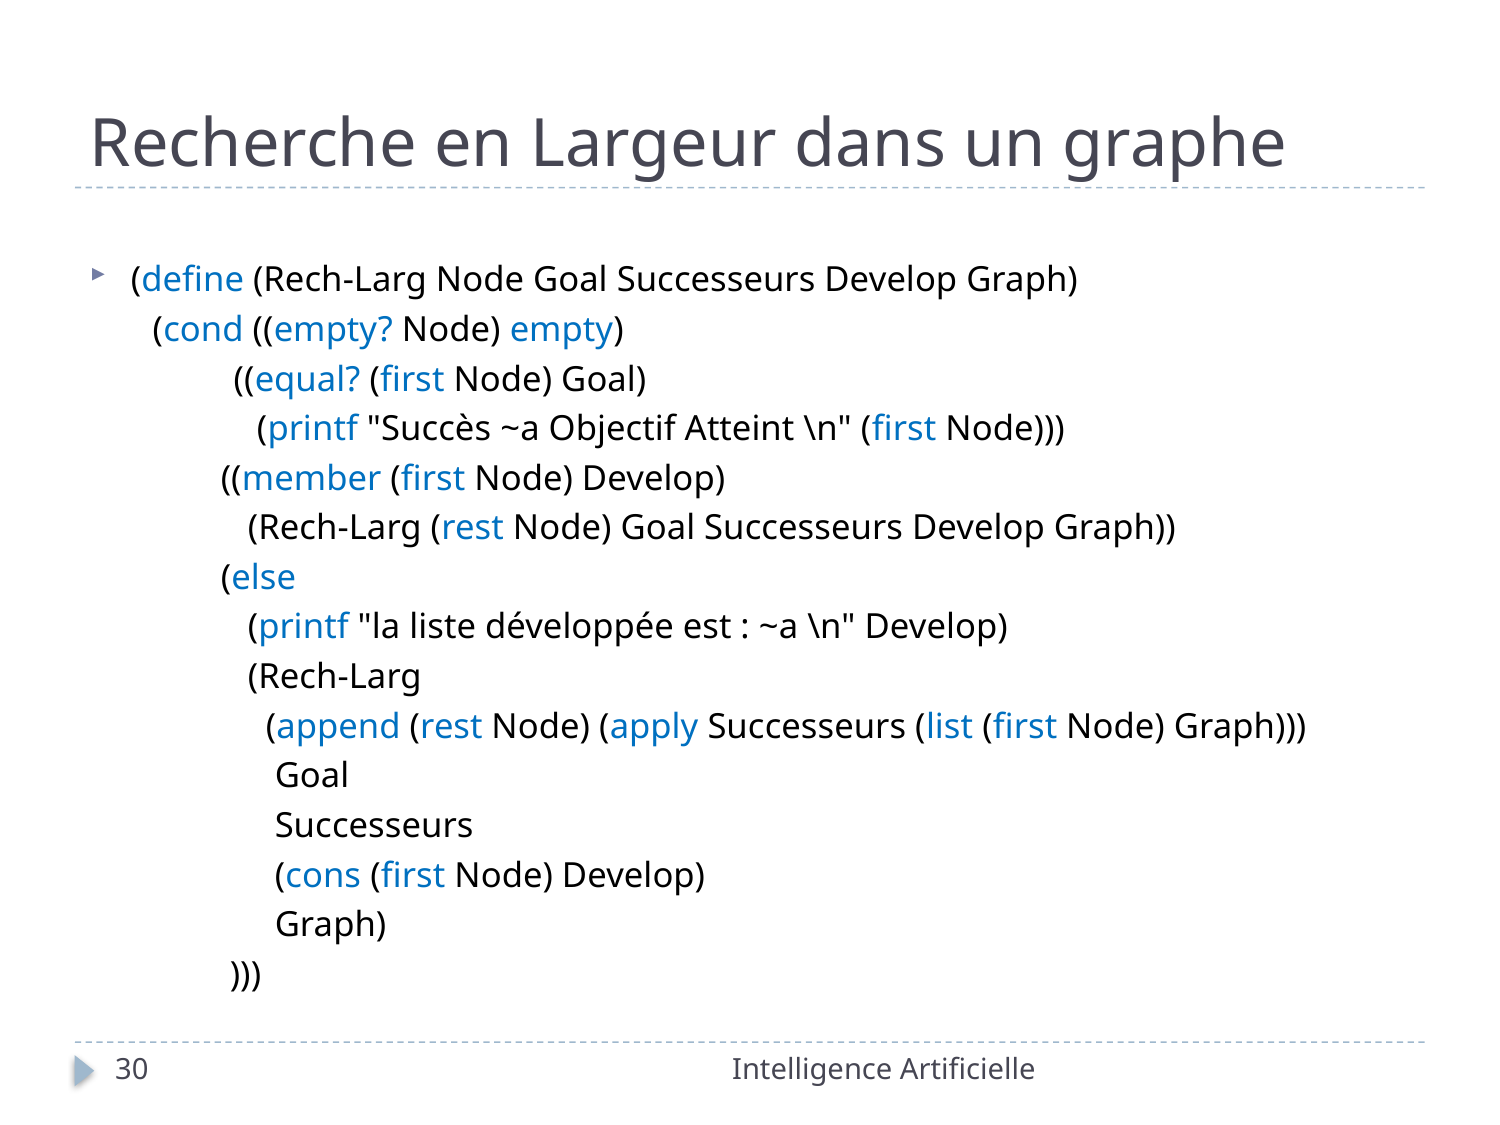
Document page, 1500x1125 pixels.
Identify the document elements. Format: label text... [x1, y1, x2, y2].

slide_number 30 [100, 1042, 426, 1103]
title Recherche en Largeur dans un graphe [75, 24, 1425, 188]
footer Intelligence Artificielle [475, 1042, 1051, 1103]
list (define (Rech-Larg Node Goal Successeurs Develop Graph) (cond ((empty? Node) empty) ((equal? (first Node) Goal) (printf "Succès ~a Objectif Atteint \n" (first Node))) ((member (first Node) Develop) (Rech-Larg (rest Node) Goal Successeurs Develop Graph)) (else (printf "la liste développée est : ~a \n" Develop) (Rech-Larg (append (rest Node) (apply Successeurs (list (first Node) Graph))) Goal Successeurs (cons (first Node) Develop) Graph) ))) [75, 200, 1425, 1010]
